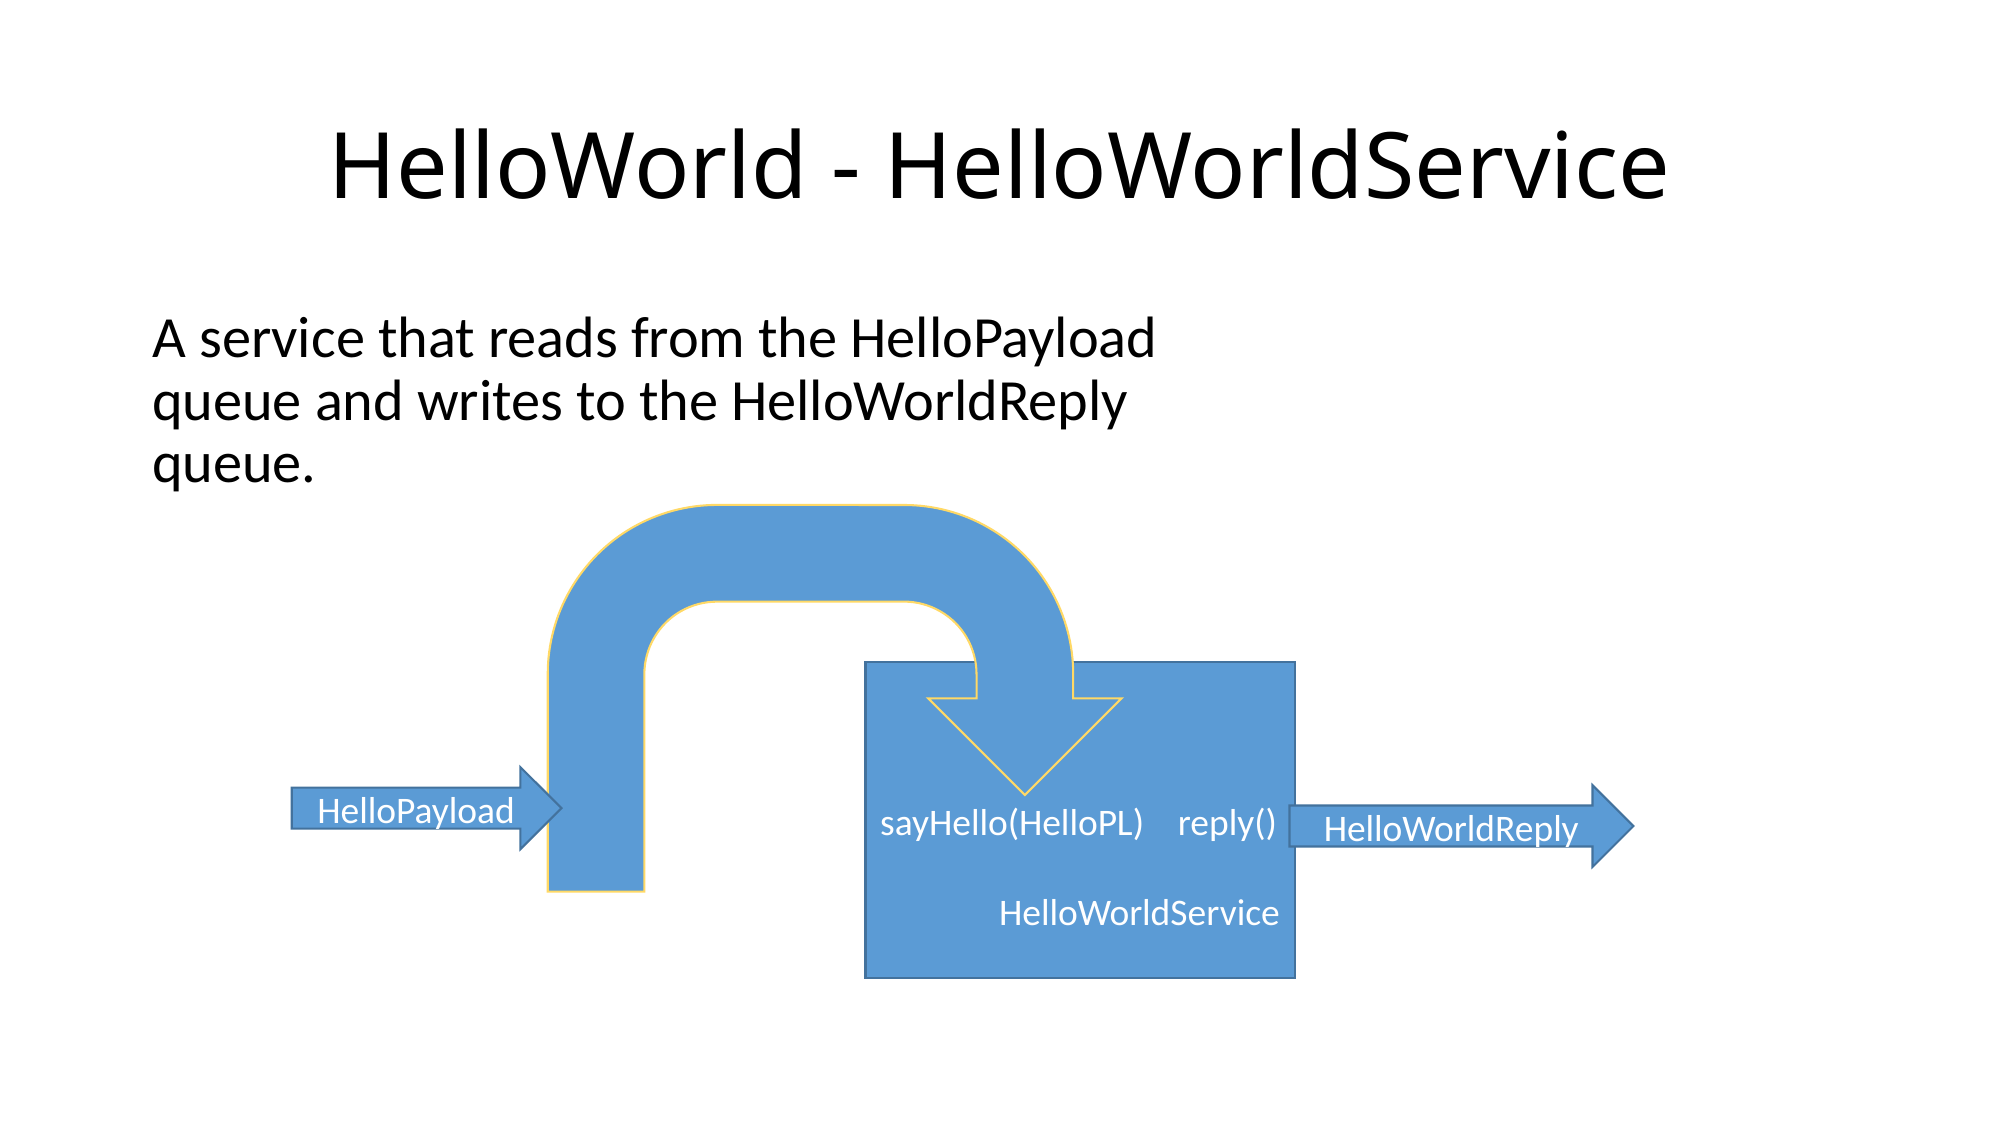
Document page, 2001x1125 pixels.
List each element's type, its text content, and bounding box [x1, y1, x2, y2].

text_box [546, 503, 1125, 893]
text_box HelloWorldReply [1288, 782, 1635, 870]
text_box sayHello(HelloPL) reply() HelloWorldService [864, 661, 1296, 979]
title HelloWorld - HelloWorldService [137, 59, 1863, 278]
text_box HelloPayload [290, 764, 563, 852]
list A service that reads from the HelloPayload queue and writes to the HelloWorldReply queue. [137, 299, 1295, 1070]
